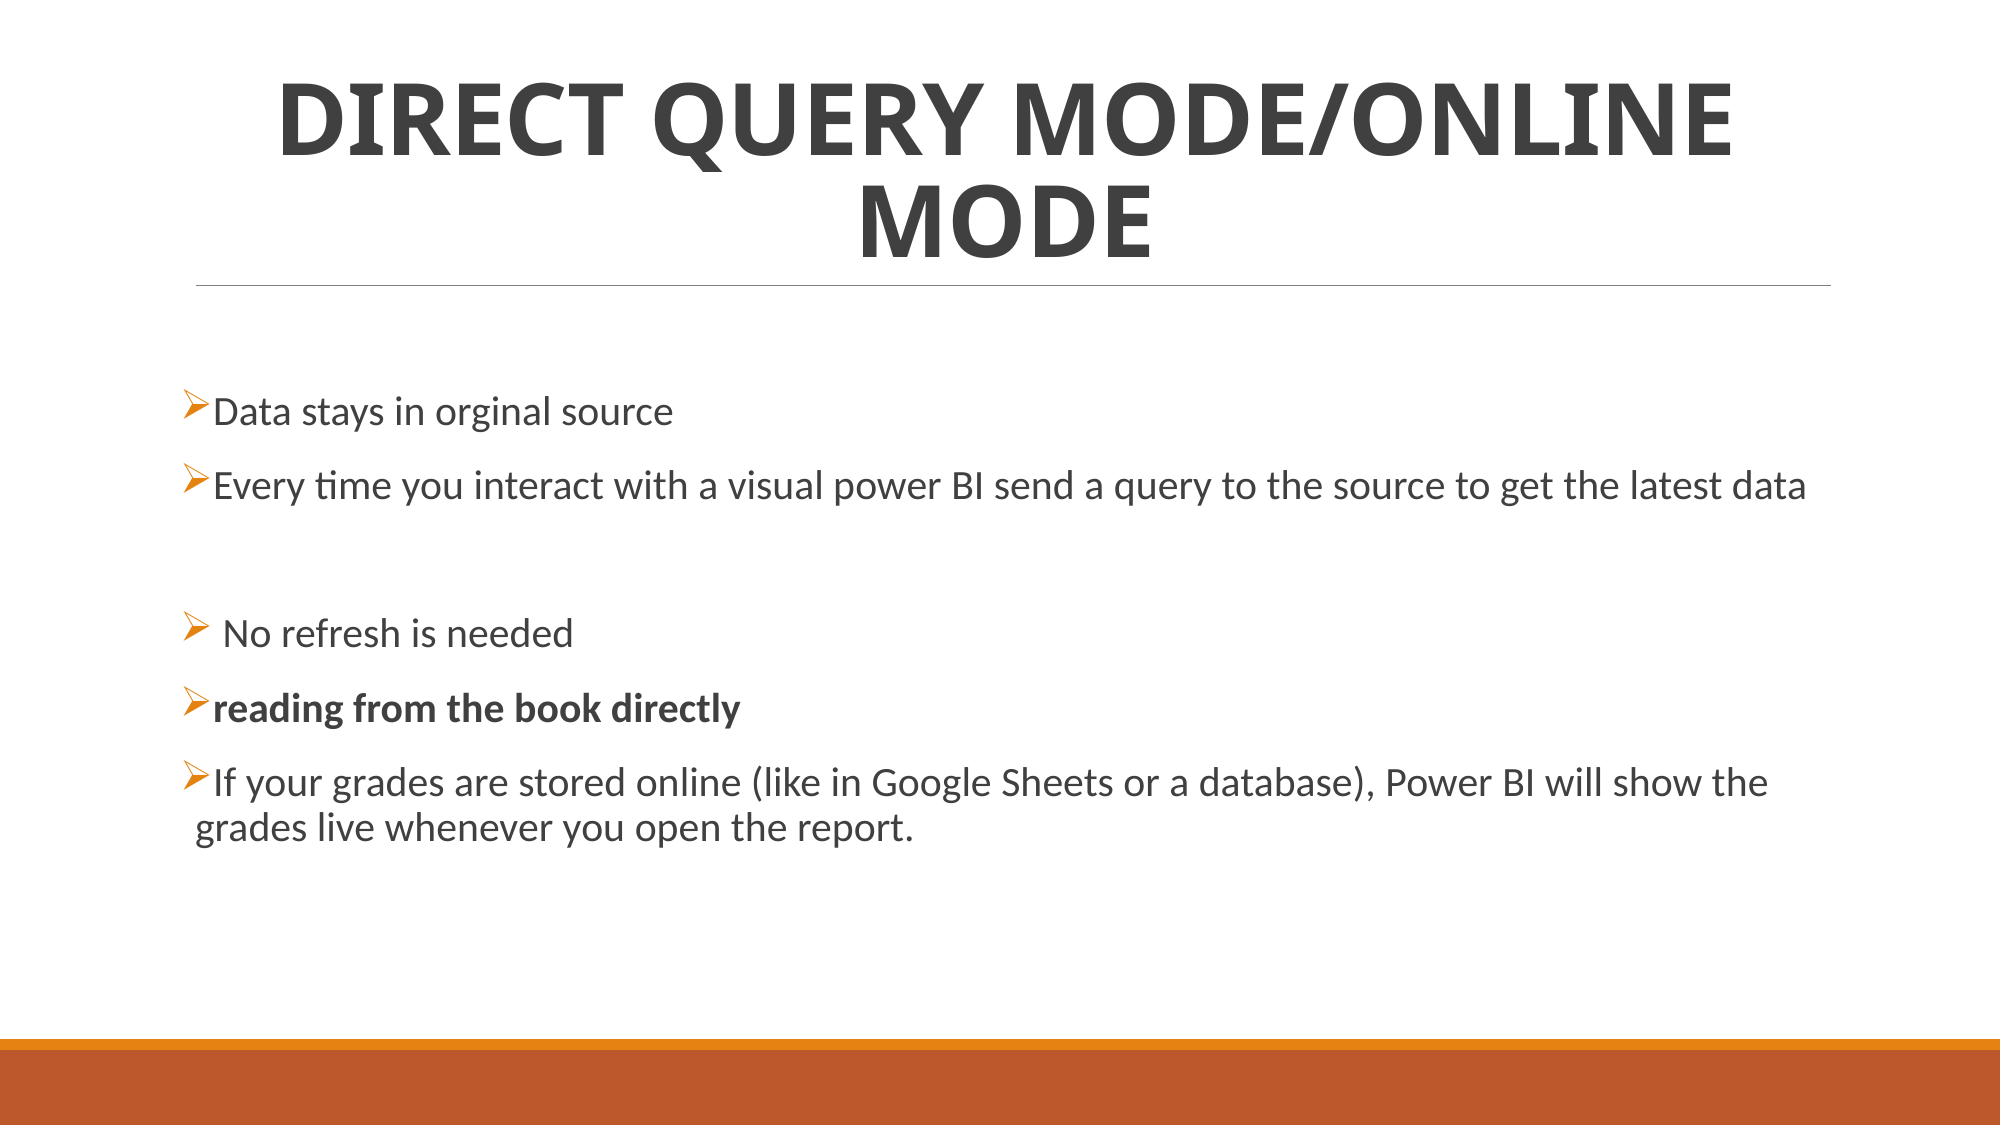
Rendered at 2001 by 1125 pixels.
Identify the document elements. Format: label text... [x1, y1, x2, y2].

list Data stays in orginal source Every time you interact with a visual power BI send a query to the source to get the latest data No refresh is needed reading from the book directly If your grades are stored online (like in Google Sheets or a database), Power BI will show the grades live whenever you open the report. [180, 302, 1830, 963]
title DIRECT QUERY MODE/ONLINE MODE [180, 47, 1830, 285]
